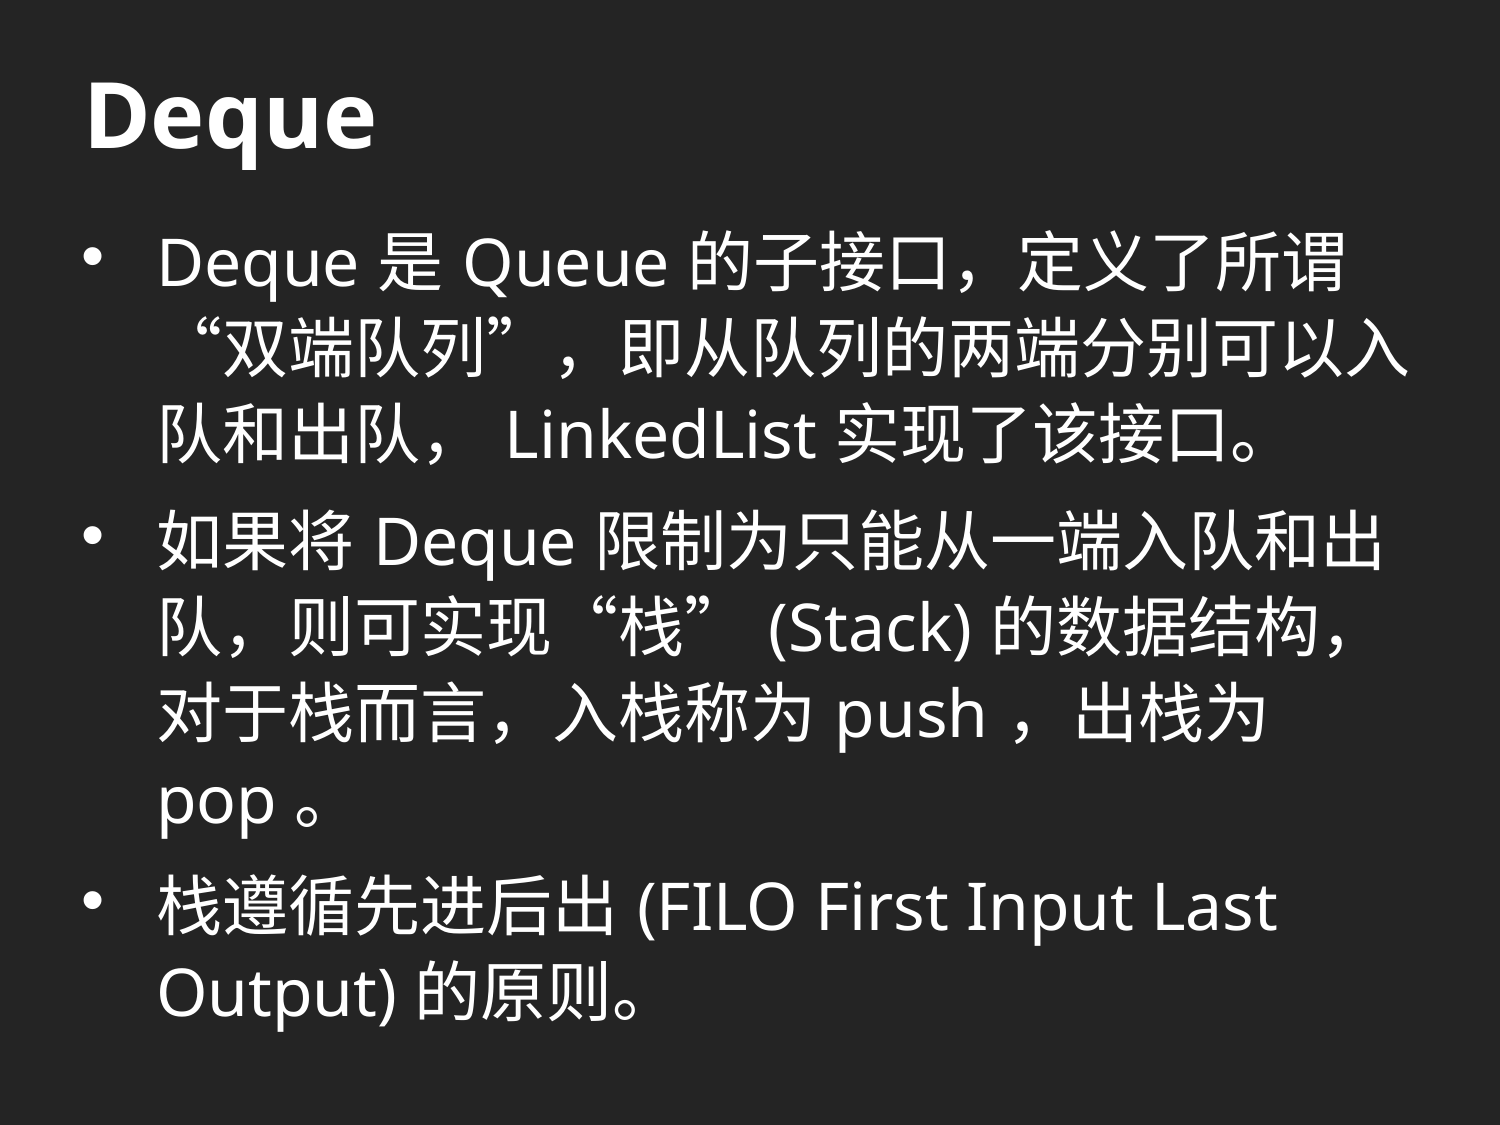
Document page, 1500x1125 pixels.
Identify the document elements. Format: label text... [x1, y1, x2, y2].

list Deque是Queue的子接口，定义了所谓“双端队列”，即从队列的两端分别可以入队和出队，LinkedList实现了该接口。 如果将Deque限制为只能从一端入队和出队，则可实现“栈”(Stack)的数据结构，对于栈而言，入栈称为push，出栈为pop。 栈遵循先进后出(FILO First Input Last Output)的原则。 [66, 210, 1433, 1044]
title Deque [68, 35, 1432, 192]
